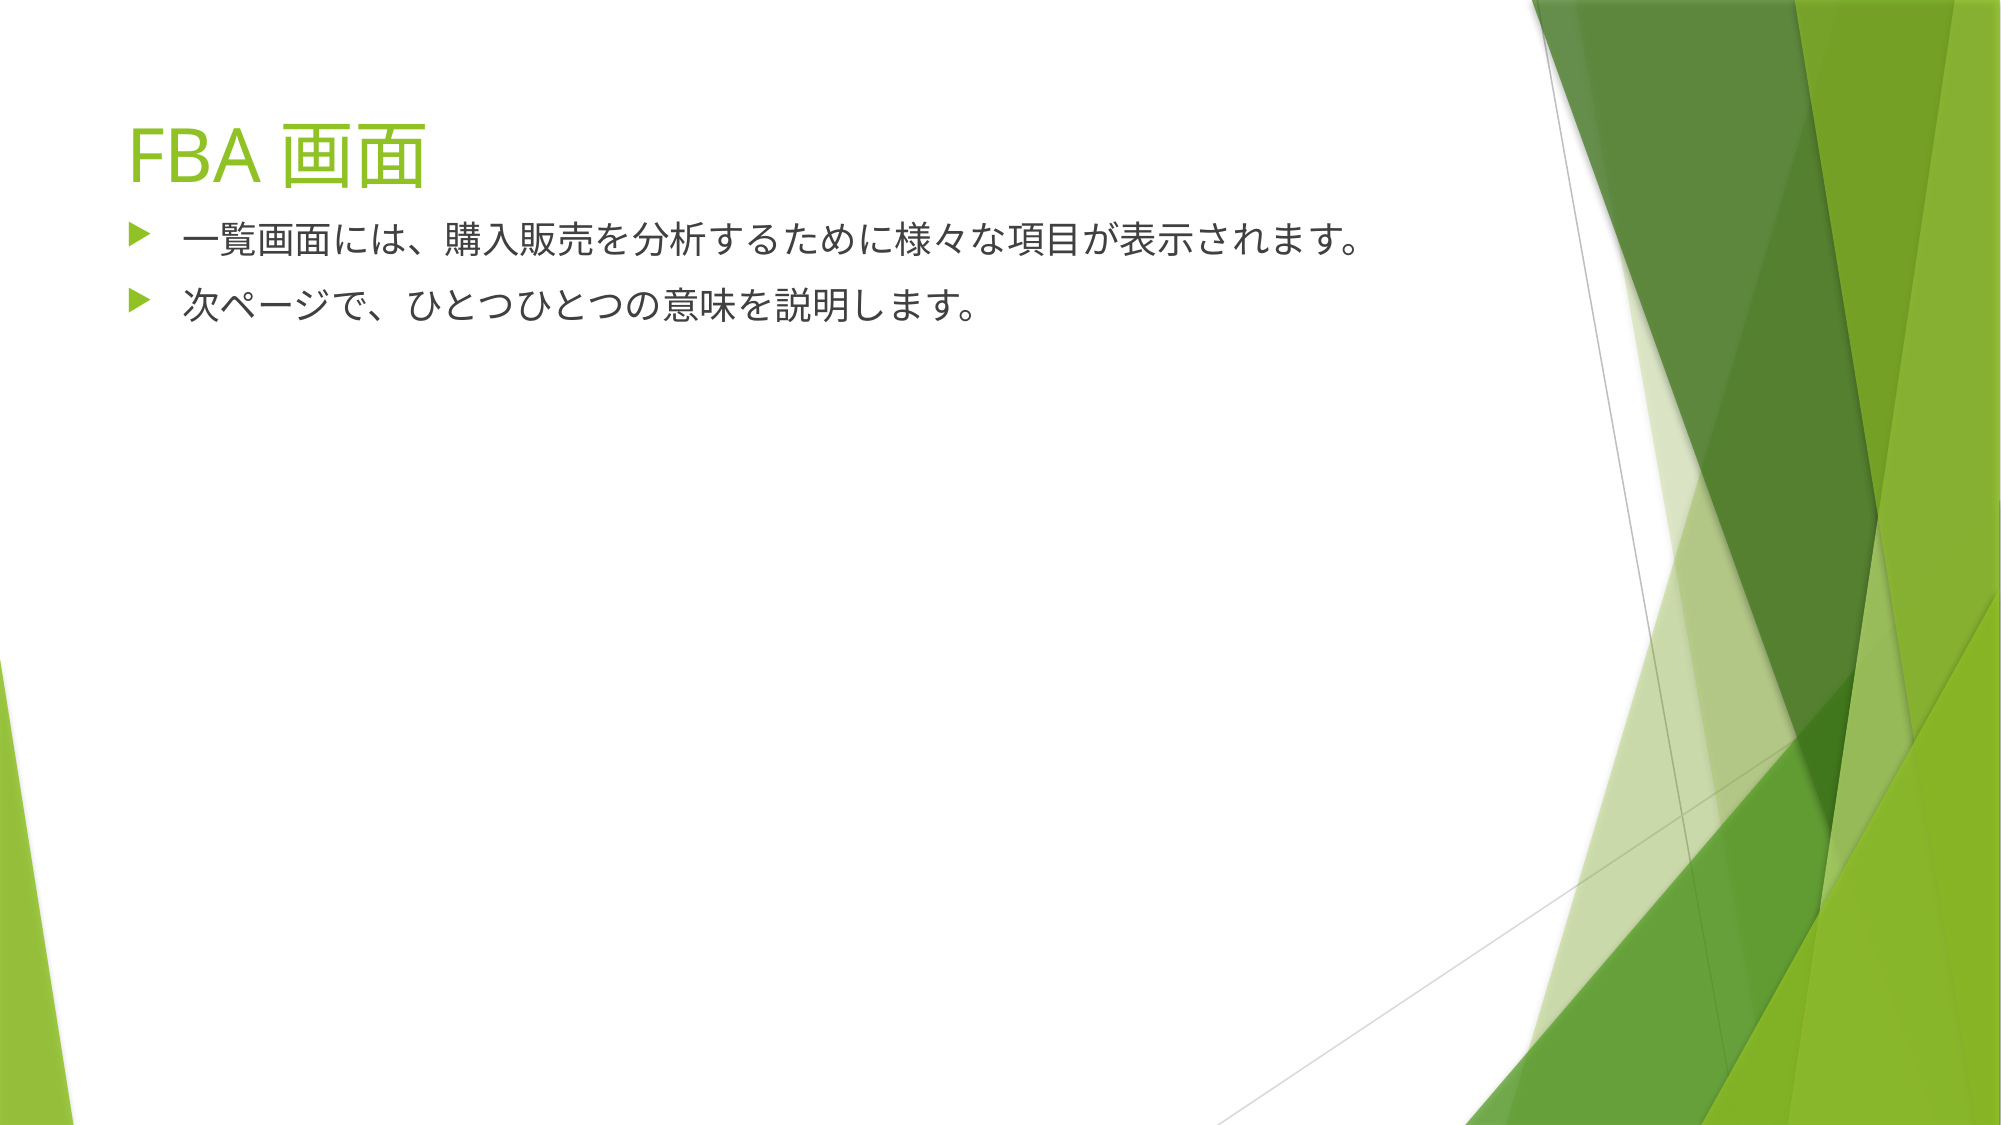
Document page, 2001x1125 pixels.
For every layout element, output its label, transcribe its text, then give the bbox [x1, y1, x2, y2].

list 一覧画面には、購入販売を分析するために様々な項目が表示されます。 次ページで、ひとつひとつの意味を説明します。 [111, 208, 1522, 845]
title FBA画面 [111, 99, 1522, 208]
